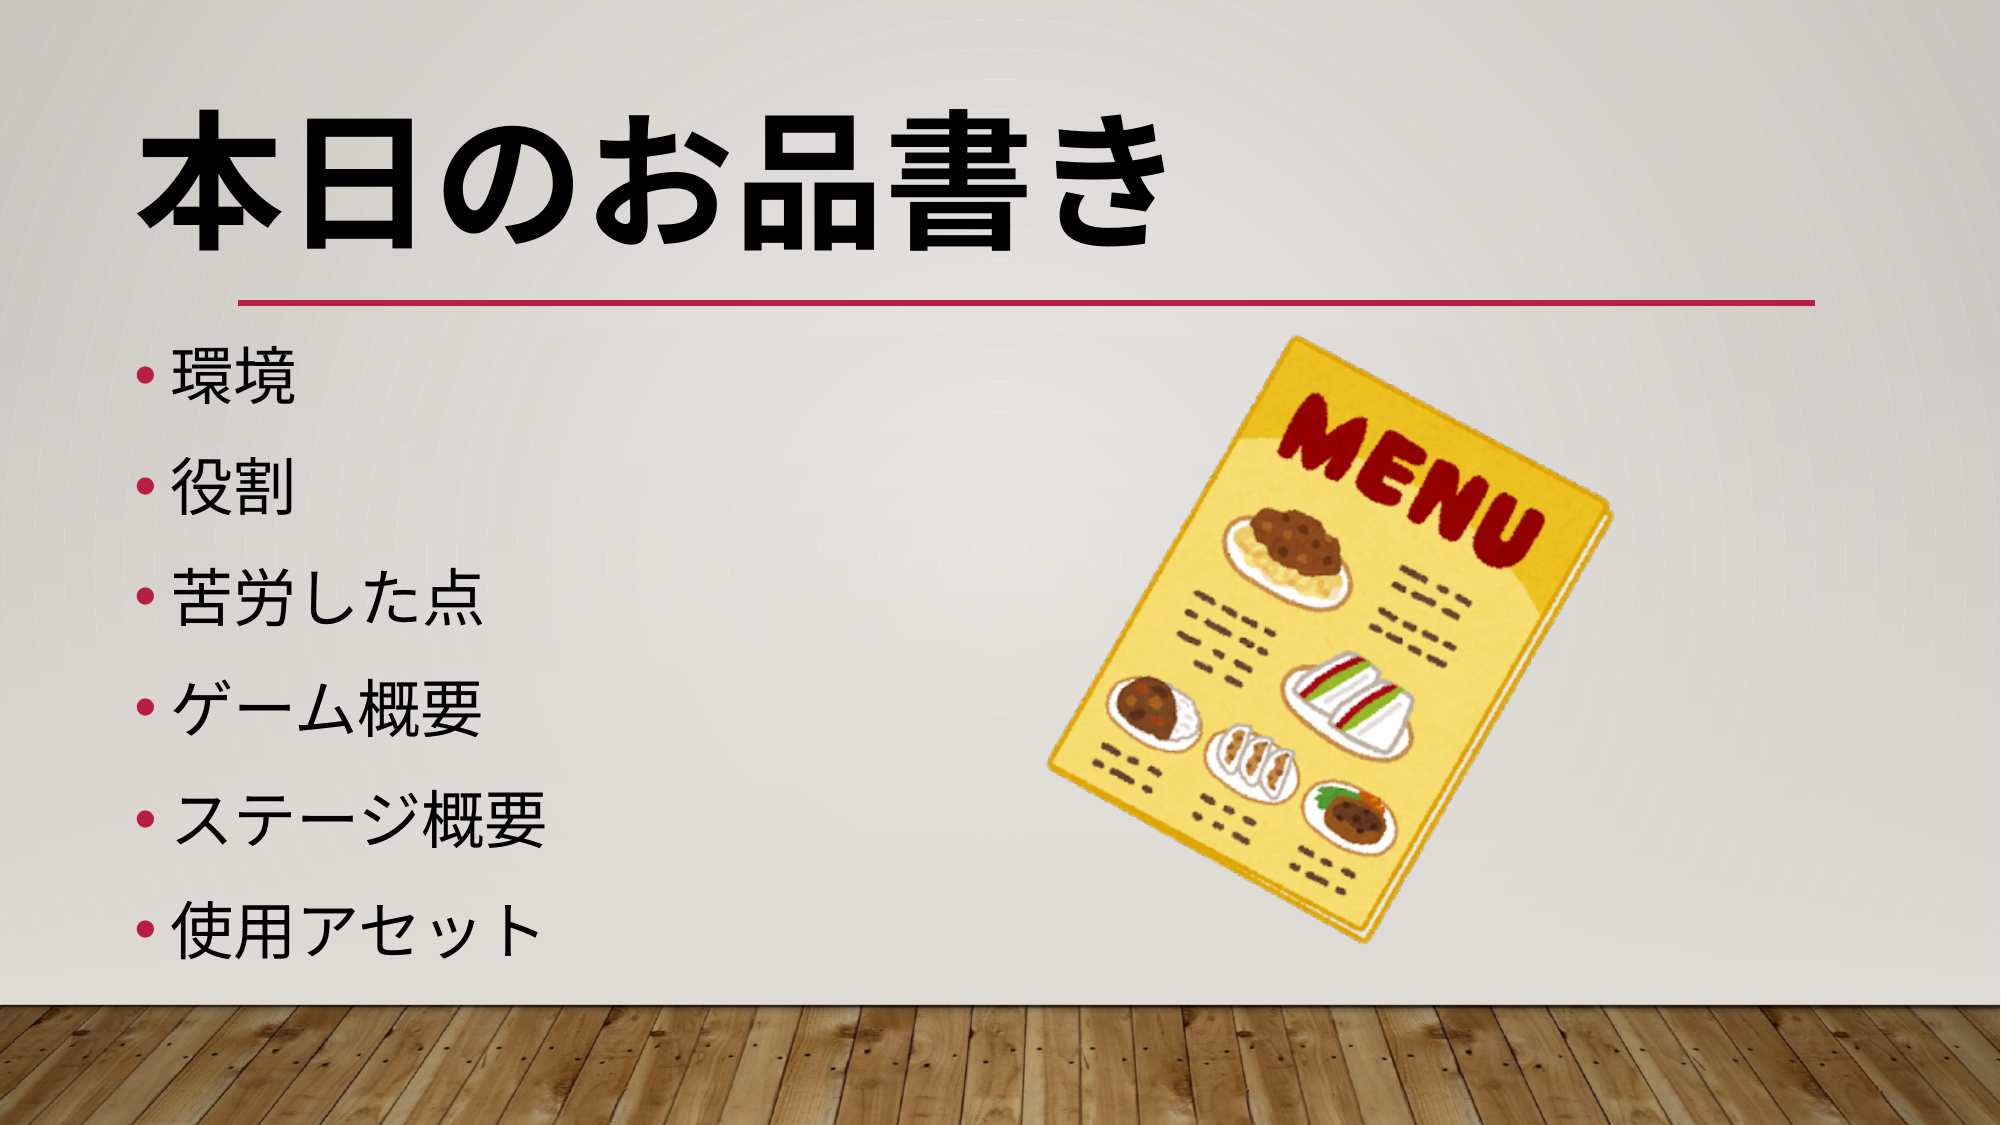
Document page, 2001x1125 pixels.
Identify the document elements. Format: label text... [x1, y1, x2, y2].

picture [0, 1005, 2000, 1125]
picture [1034, 330, 1620, 956]
title 本日のお品書き [119, 100, 1695, 273]
list 環境 役割 苦労した点 ゲーム概要 ステージ概要 使用アセット [119, 313, 1814, 980]
